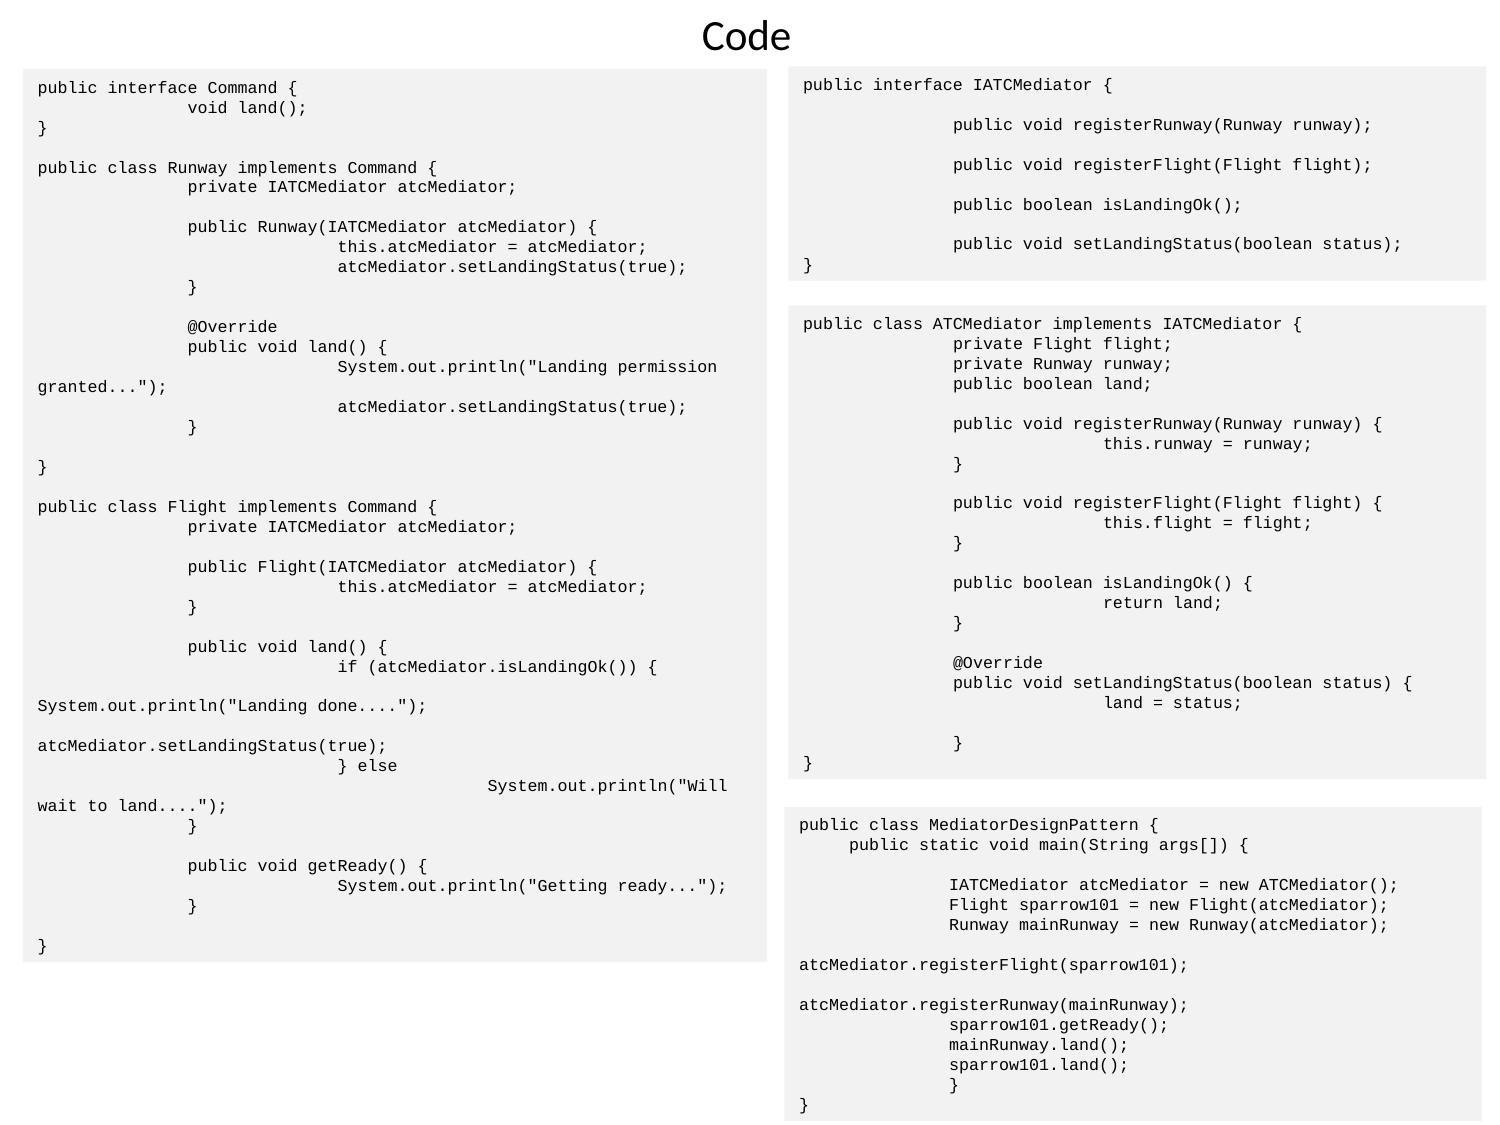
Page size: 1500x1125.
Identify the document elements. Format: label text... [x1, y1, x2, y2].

text_box public interface IATCMediator { public void registerRunway(Runway runway); public void registerFlight(Flight flight); public boolean isLandingOk(); public void setLandingStatus(boolean status); } [788, 66, 1487, 281]
text_box public interface Command { void land(); } public class Runway implements Command { private IATCMediator atcMediator; public Runway(IATCMediator atcMediator) { this.atcMediator = atcMediator; atcMediator.setLandingStatus(true); } @Override public void land() { System.out.println("Landing permission granted..."); atcMediator.setLandingStatus(true); } } public class Flight implements Command { private IATCMediator atcMediator; public Flight(IATCMediator atcMediator) { this.atcMediator = atcMediator; } public void land() { if (atcMediator.isLandingOk()) { System.out.println("Landing done...."); atcMediator.setLandingStatus(true); } else System.out.println("Will wait to land...."); } public void getReady() { System.out.println("Getting ready..."); } } [22, 69, 768, 963]
text_box public class MediatorDesignPattern { public static void main(String args[]) { IATCMediator atcMediator = new ATCMediator(); Flight sparrow101 = new Flight(atcMediator); Runway mainRunway = new Runway(atcMediator); atcMediator.registerFlight(sparrow101); atcMediator.registerRunway(mainRunway); sparrow101.getReady(); mainRunway.land(); sparrow101.land(); } } [784, 806, 1482, 1121]
title Code [76, 0, 1427, 67]
text_box public class ATCMediator implements IATCMediator { private Flight flight; private Runway runway; public boolean land; public void registerRunway(Runway runway) { this.runway = runway; } public void registerFlight(Flight flight) { this.flight = flight; } public boolean isLandingOk() { return land; } @Override public void setLandingStatus(boolean status) { land = status; } } [788, 305, 1487, 780]
